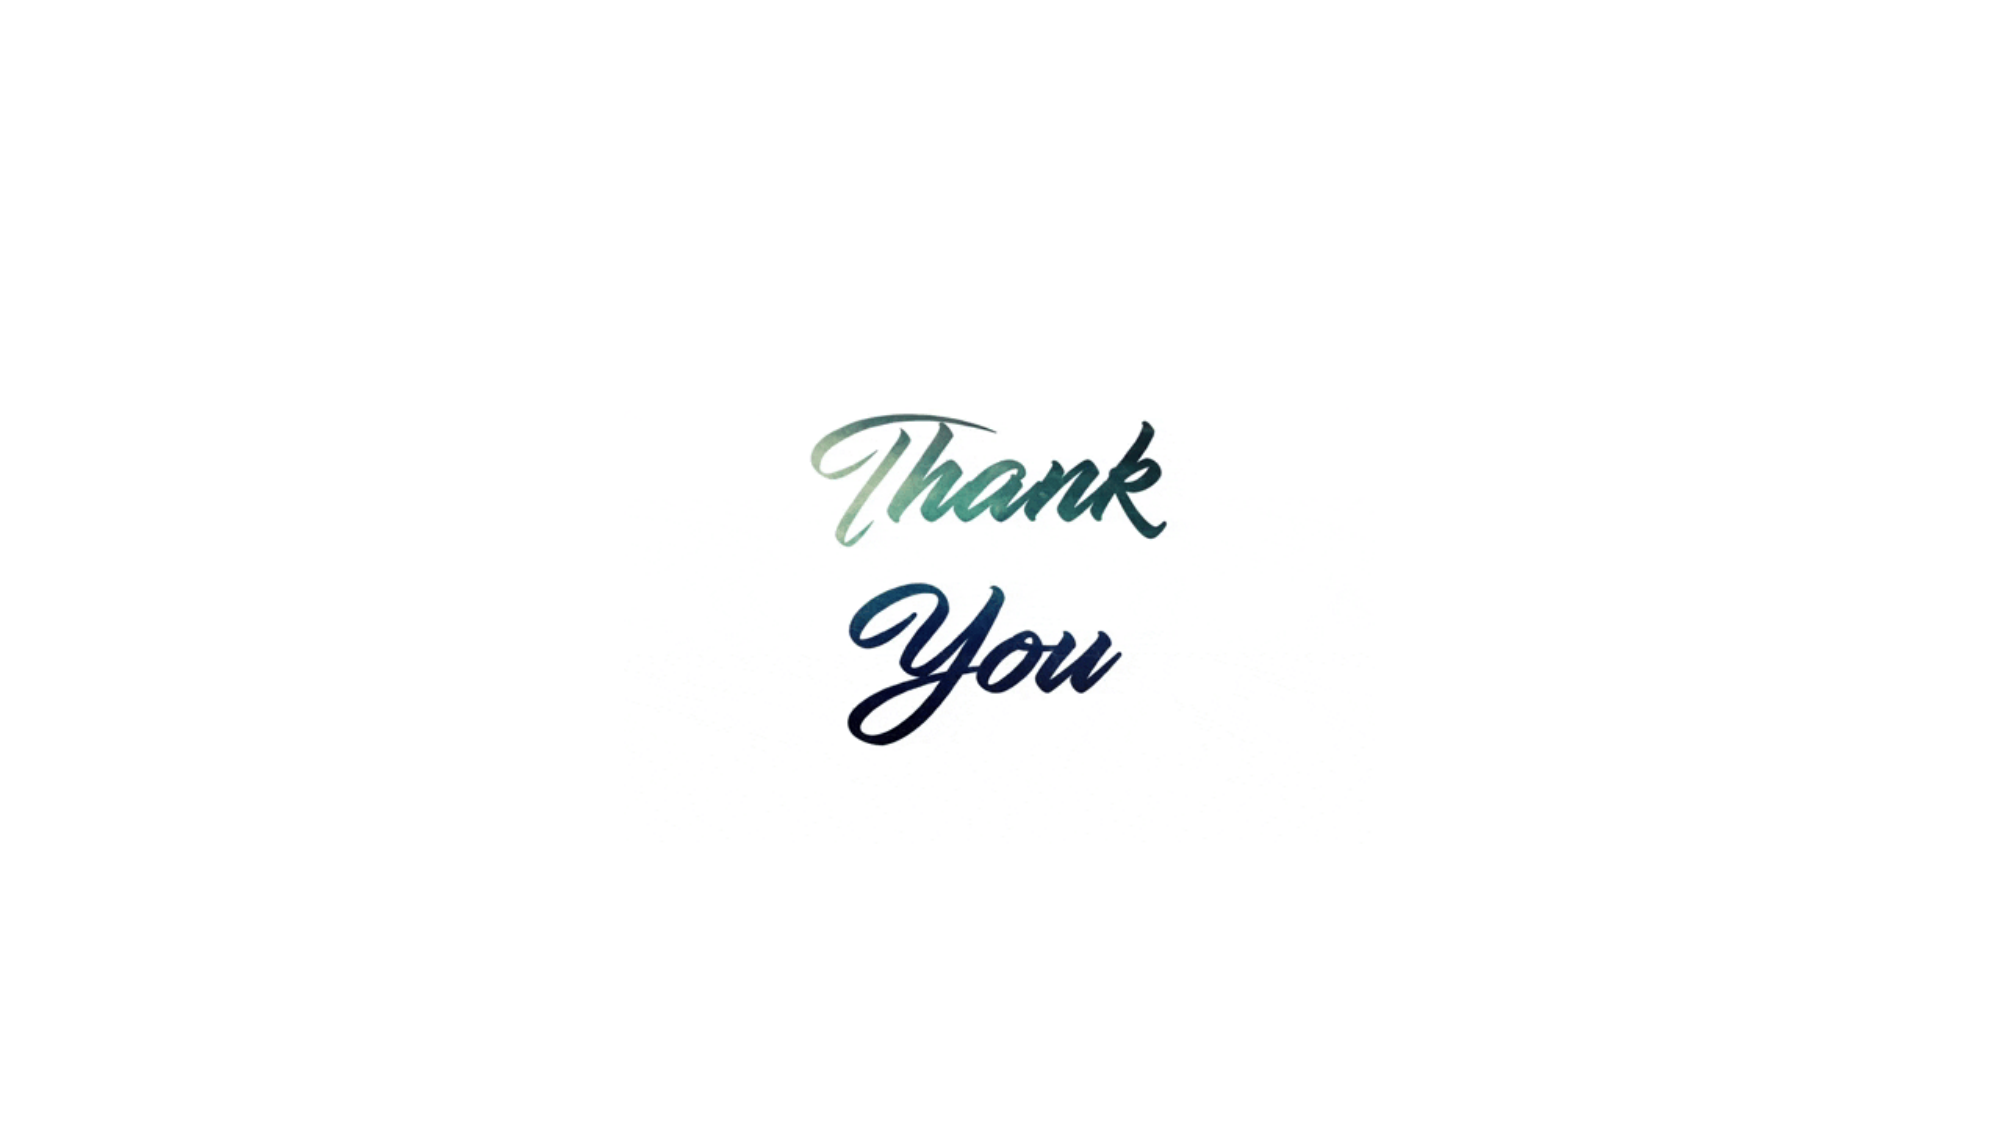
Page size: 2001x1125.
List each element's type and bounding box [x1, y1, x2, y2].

picture [624, 281, 1375, 844]
